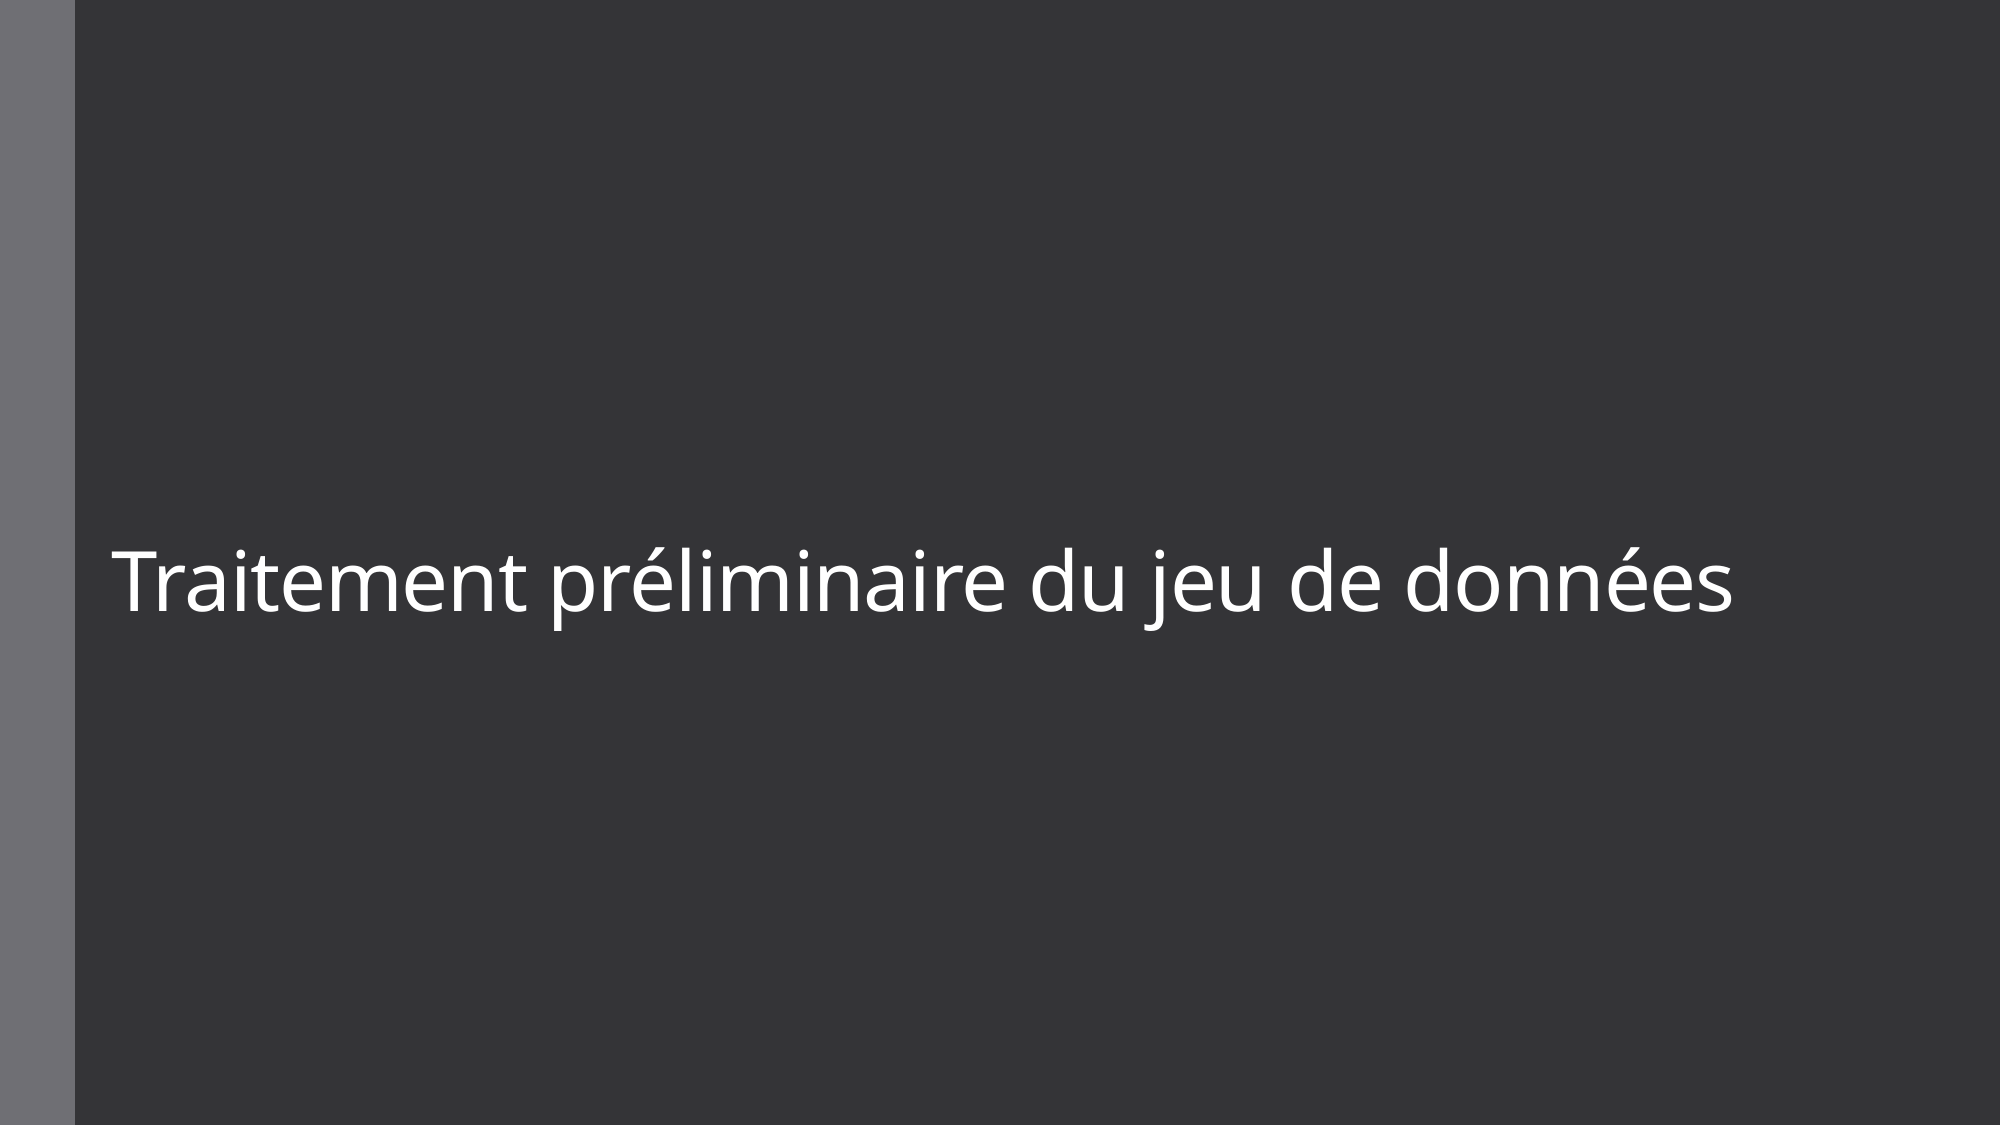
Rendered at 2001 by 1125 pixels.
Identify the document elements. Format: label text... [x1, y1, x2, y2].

title Traitement préliminaire du jeu de données [96, 450, 1867, 636]
